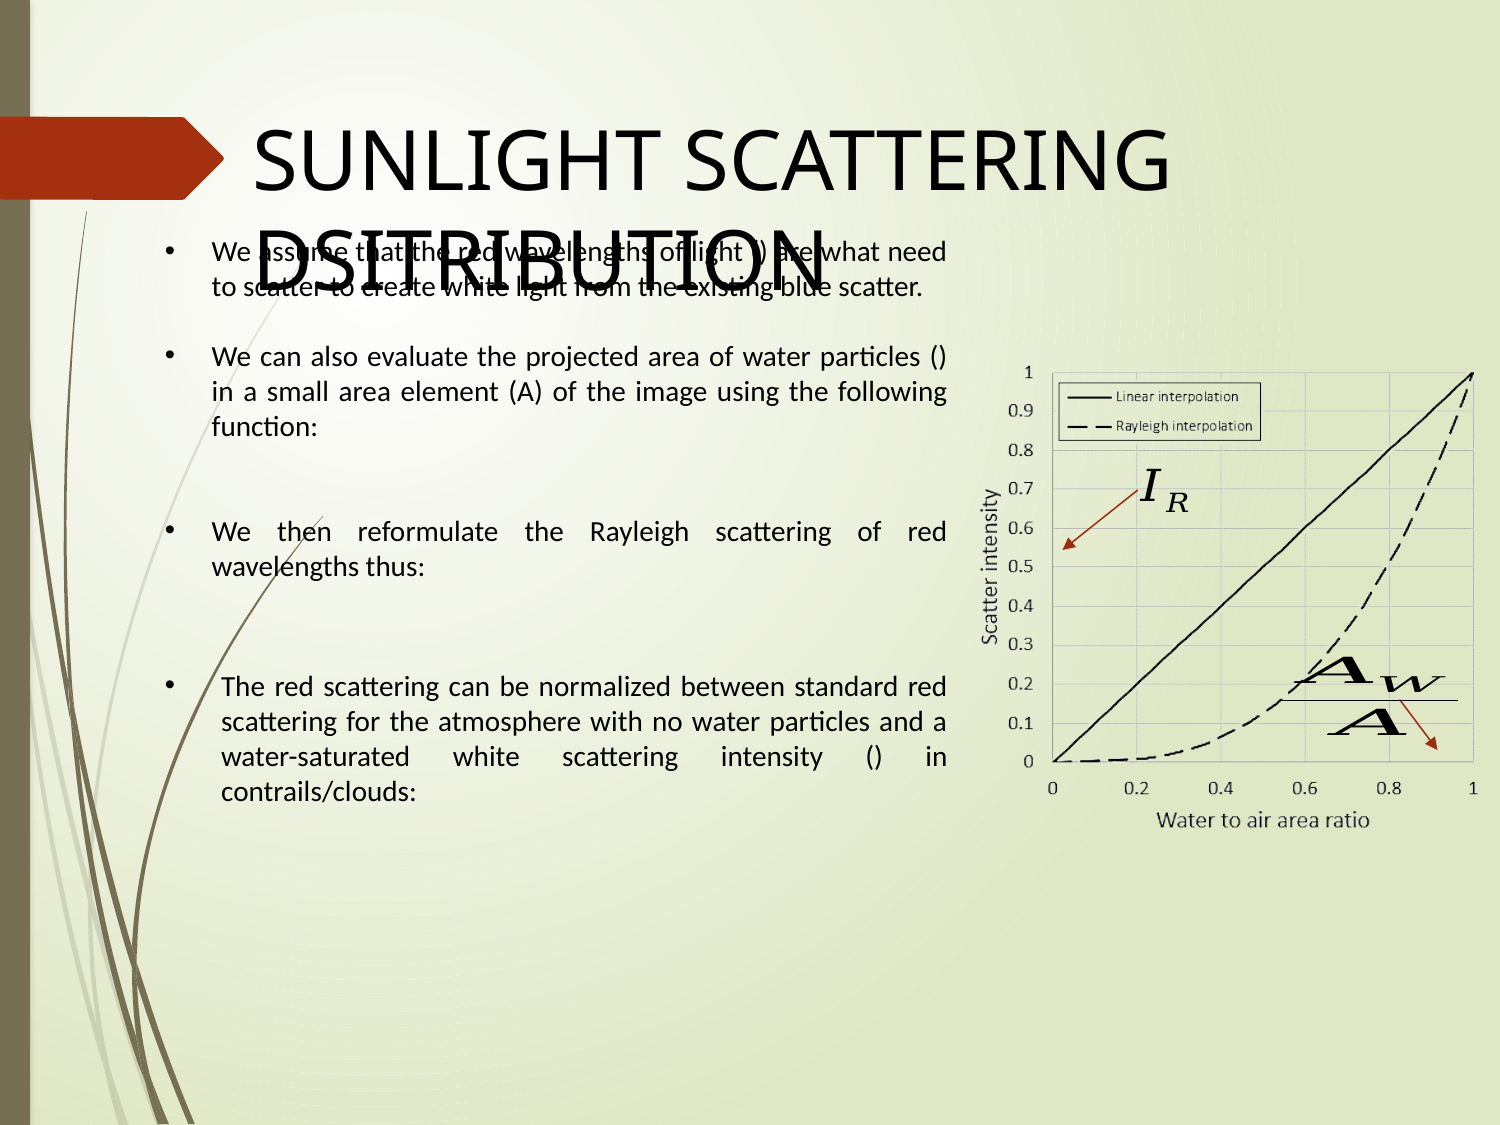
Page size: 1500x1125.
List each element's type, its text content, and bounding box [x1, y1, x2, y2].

picture [968, 362, 1488, 838]
text_box SUNLIGHT SCATTERING DSITRIBUTION [237, 99, 1463, 315]
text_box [1062, 490, 1138, 551]
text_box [1399, 699, 1438, 751]
